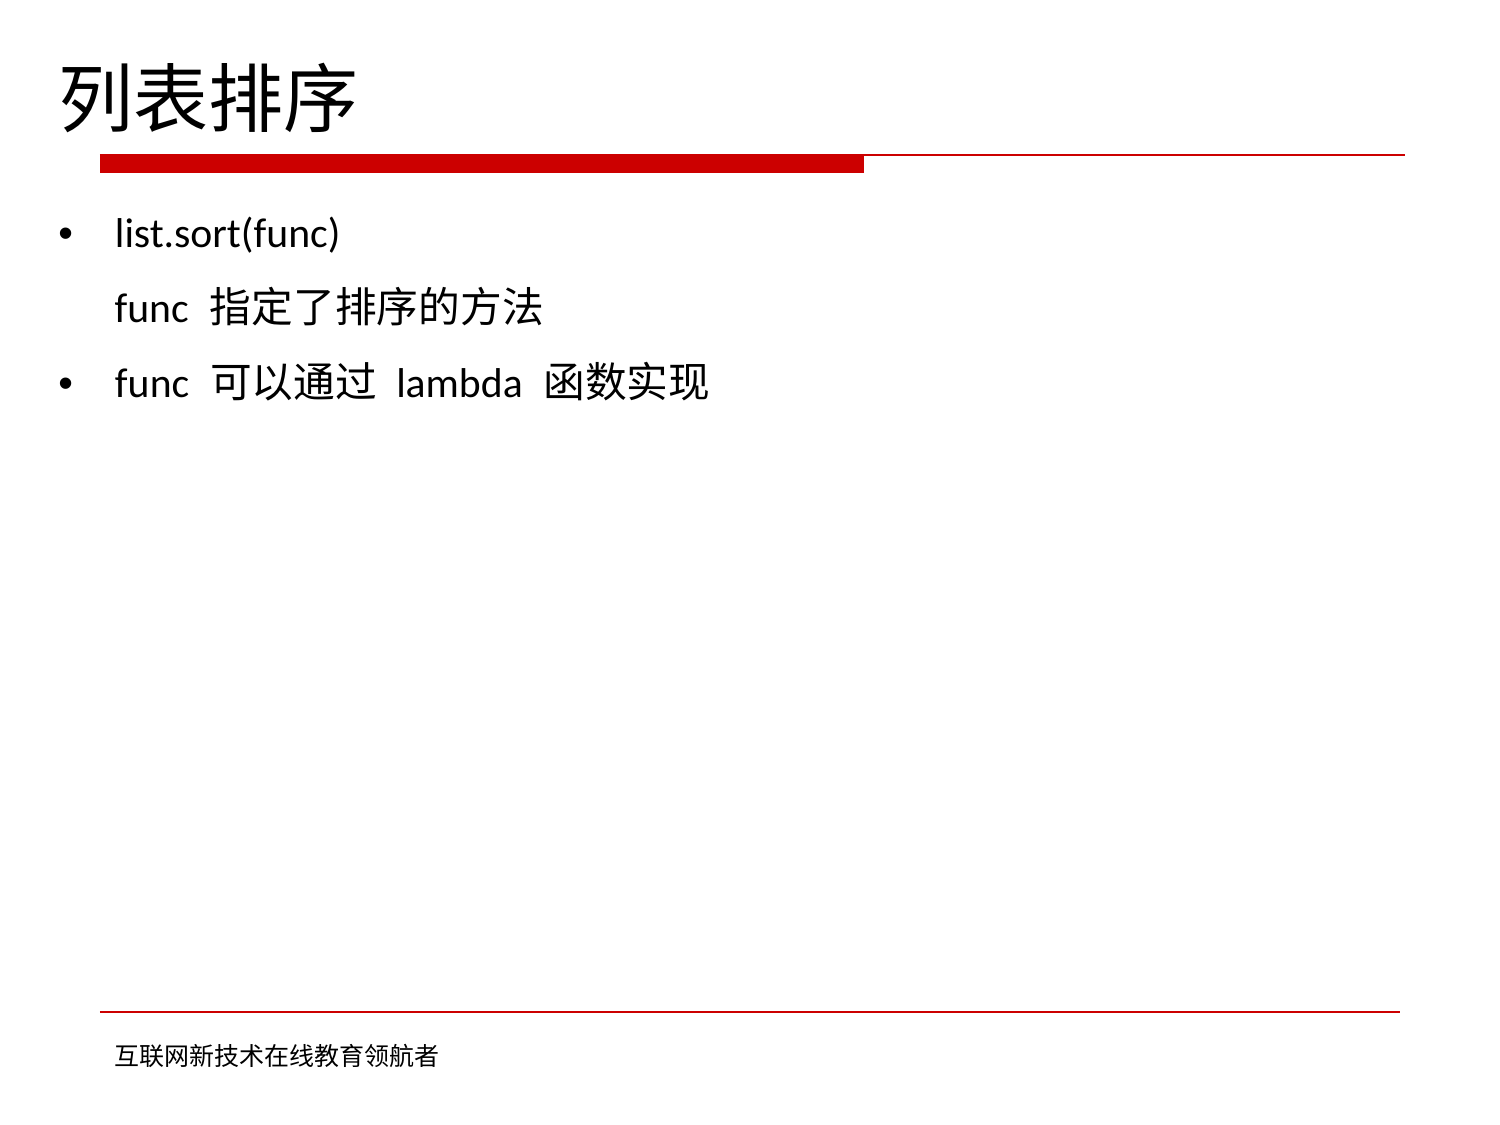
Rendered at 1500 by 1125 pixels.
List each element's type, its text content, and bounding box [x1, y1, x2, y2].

text_box [711, 155, 866, 175]
text_box 列表排序 • list.sort(func) func 指定了排序的方法 • func 可以通过 lambda 函数实现 [58, 43, 711, 414]
text_box 互联网新技术在线教育领航者 [114, 1047, 440, 1079]
